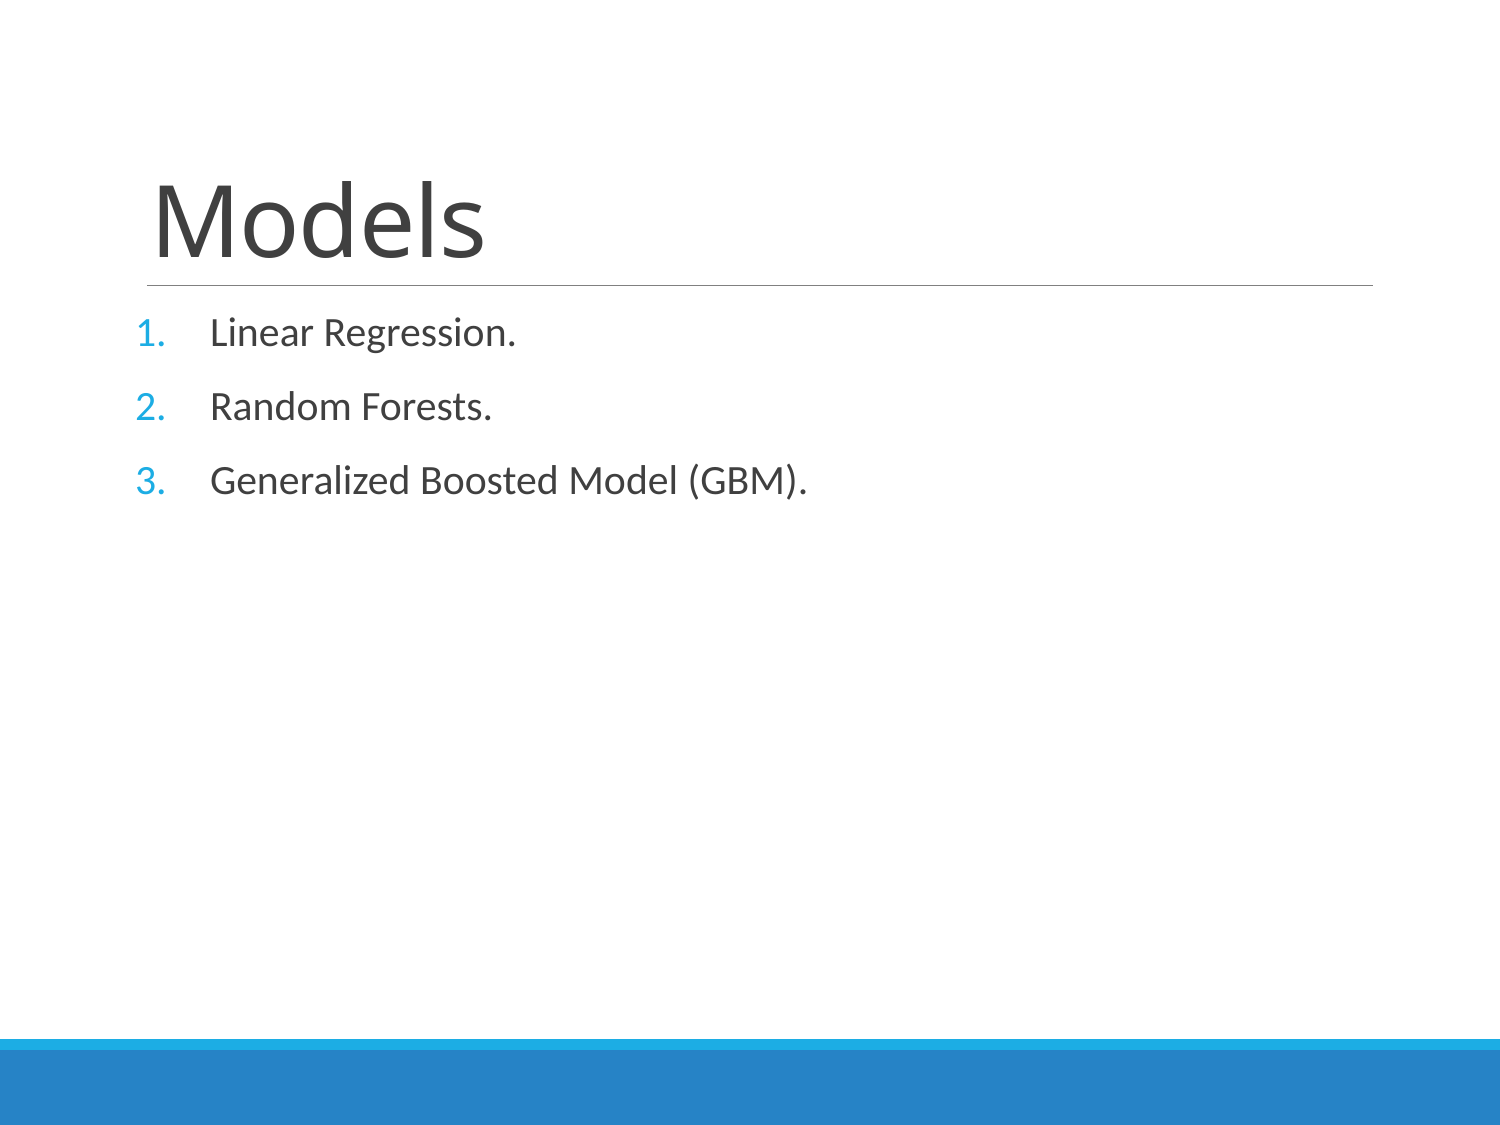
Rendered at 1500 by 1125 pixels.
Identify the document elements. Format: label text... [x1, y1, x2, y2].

list Linear Regression. Random Forests. Generalized Boosted Model (GBM). [135, 302, 1373, 963]
title Models [135, 47, 1373, 285]
